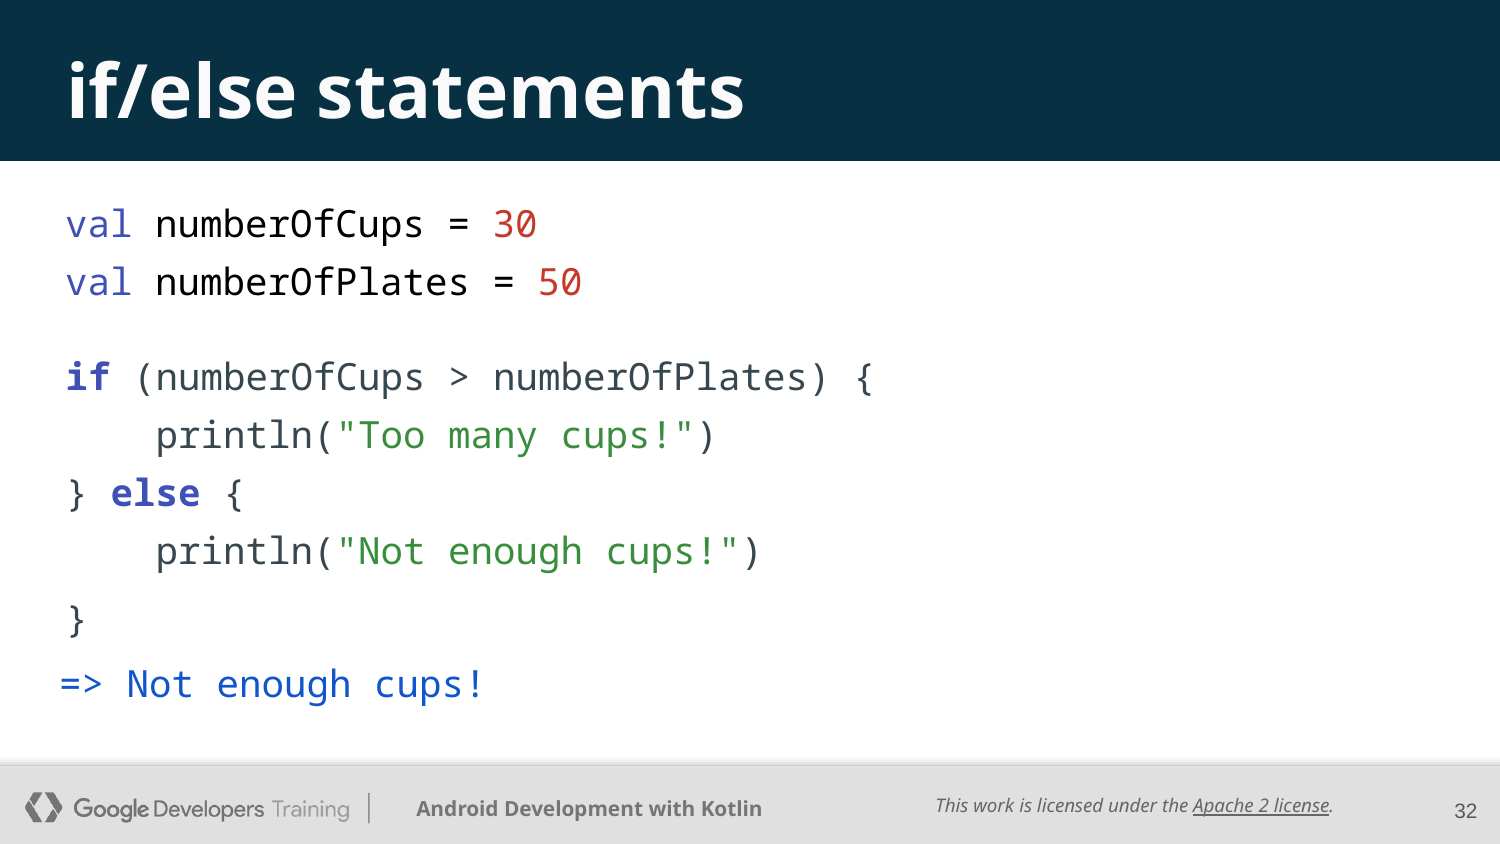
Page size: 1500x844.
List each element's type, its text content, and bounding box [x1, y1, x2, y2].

list val numberOfCups = 30 val numberOfPlates = 50 [50, 178, 1448, 311]
picture [0, 161, 1500, 844]
text_box if (numberOfCups > numberOfPlates) { println("Too many cups!") } else { println("Not enough cups!") } [50, 331, 1024, 698]
title if/else statements [51, 28, 1449, 122]
slide_number ‹#› [1402, 777, 1493, 842]
text_box => Not enough cups! [44, 626, 581, 739]
